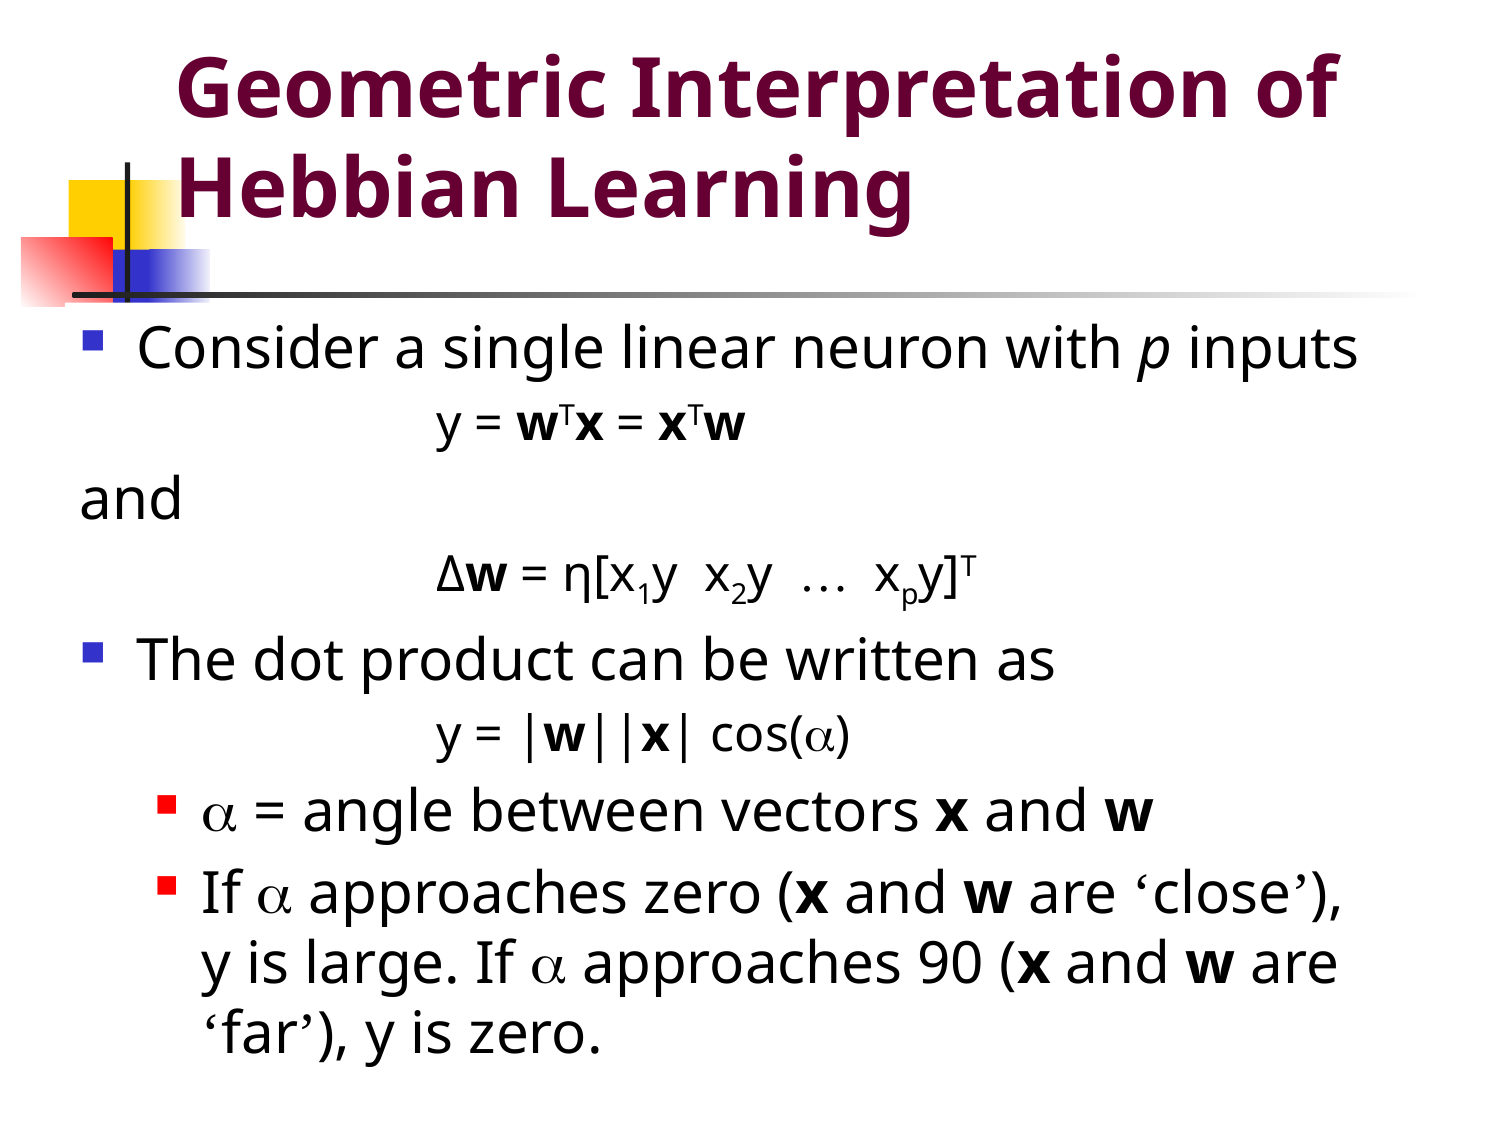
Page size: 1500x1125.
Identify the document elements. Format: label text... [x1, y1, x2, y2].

list Consider a single linear neuron with p inputs y = wTx = xTw and Δw = η[x1y x2y … xpy]T The dot product can be written as y = |w||x| cos()  = angle between vectors x and w If  approaches zero (x and w are ‘close’), y is large. If  approaches 90 (x and w are ‘far’), y is zero. [64, 302, 1400, 1083]
title Geometric Interpretation of Hebbian Learning [159, 54, 1438, 243]
